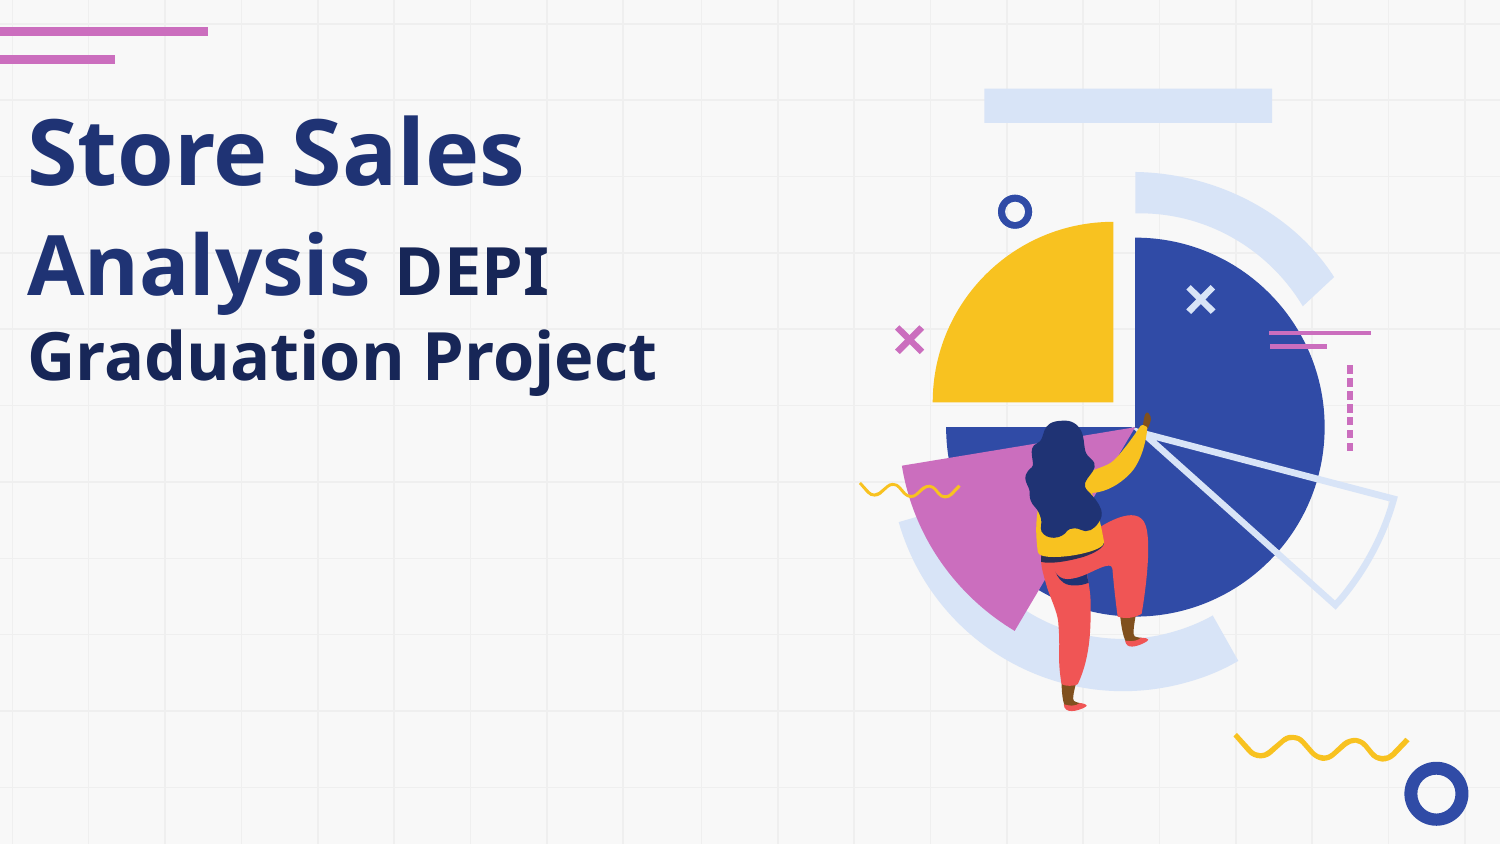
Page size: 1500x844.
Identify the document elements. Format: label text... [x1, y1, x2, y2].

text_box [858, 171, 1398, 712]
title Store Sales Analysis DEPI Graduation Project [12, 259, 853, 497]
text_box [984, 88, 1273, 123]
